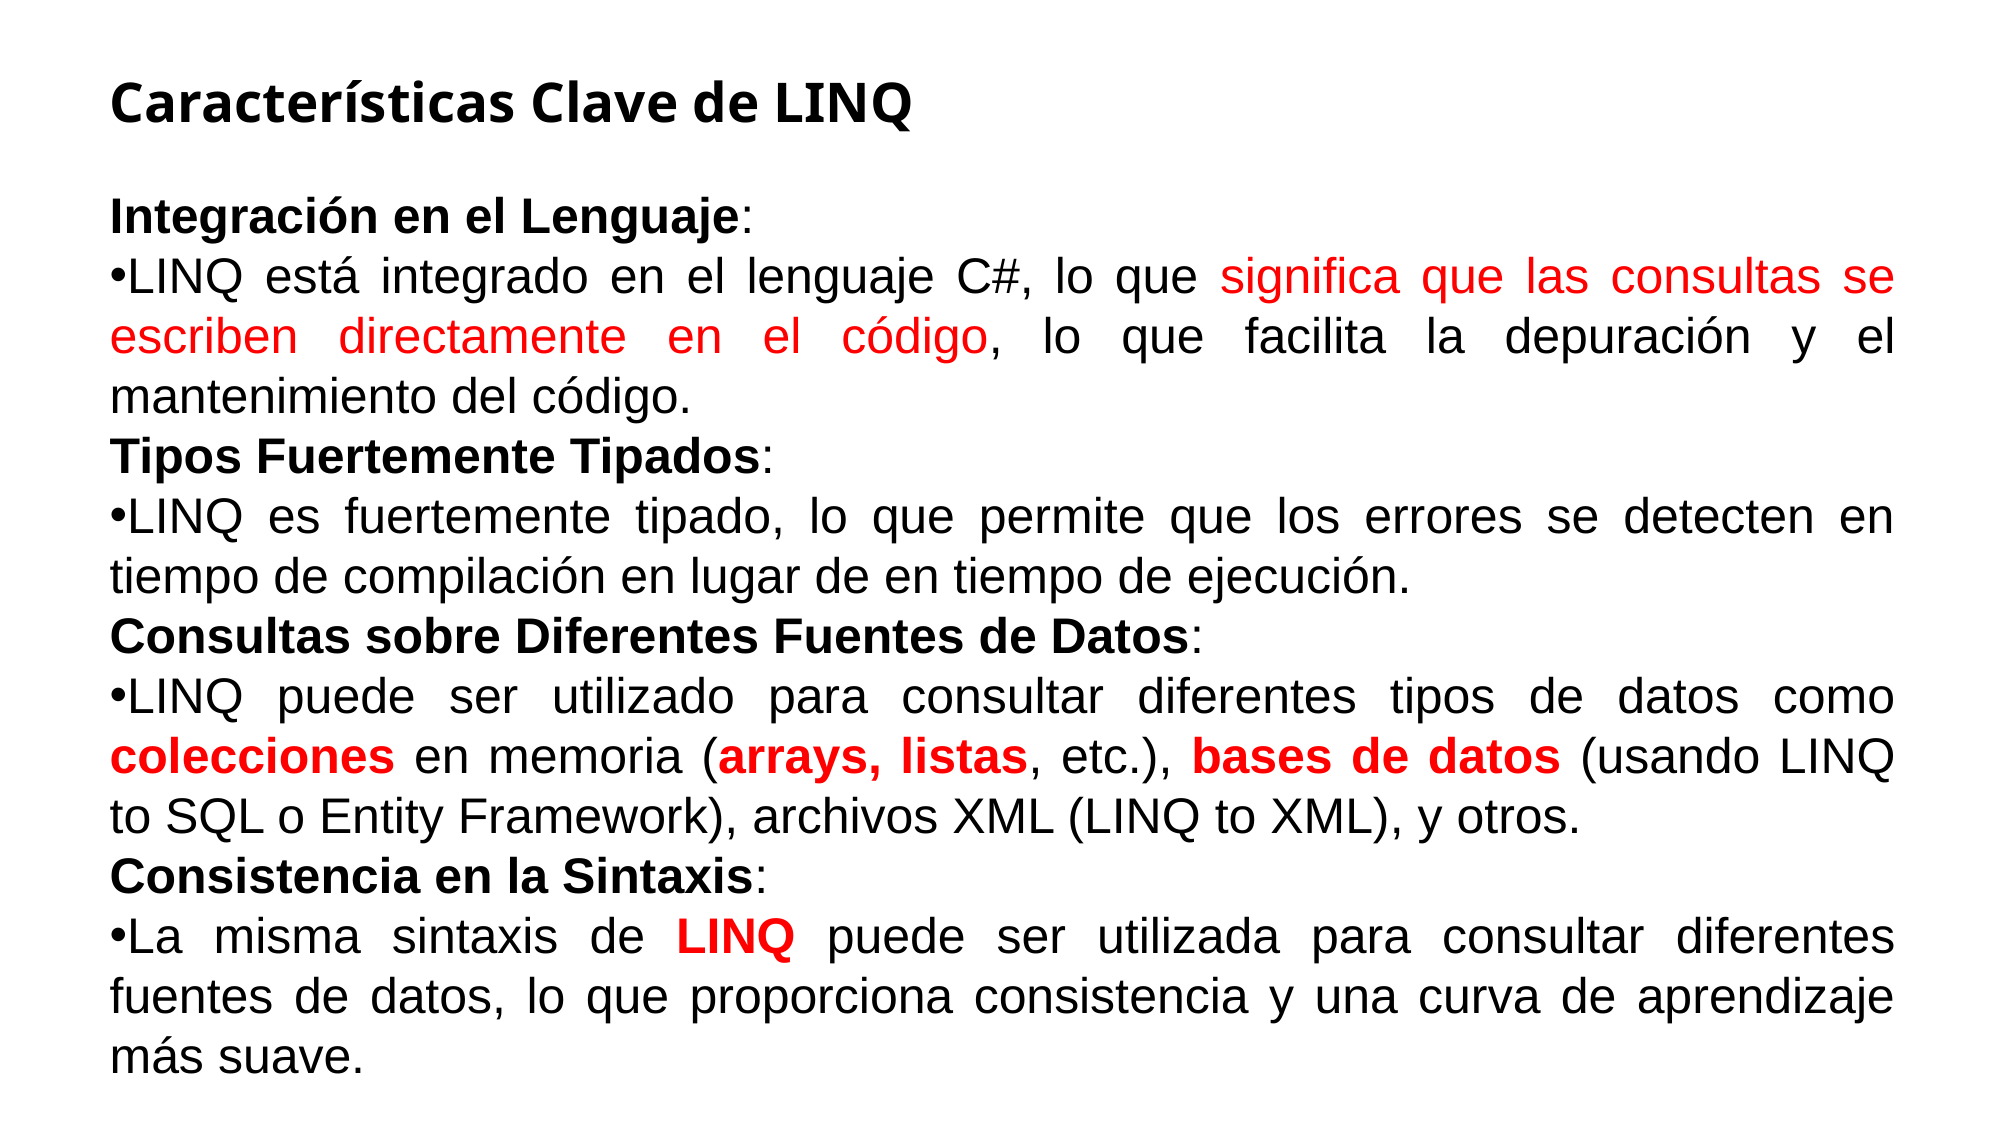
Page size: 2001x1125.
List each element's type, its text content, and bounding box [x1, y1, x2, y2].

list Integración en el Lenguaje: LINQ está integrado en el lenguaje C#, lo que significa que las consultas se escriben directamente en el código, lo que facilita la depuración y el mantenimiento del código. Tipos Fuertemente Tipados: LINQ es fuertemente tipado, lo que permite que los errores se detecten en tiempo de compilación en lugar de en tiempo de ejecución. Consultas sobre Diferentes Fuentes de Datos: LINQ puede ser utilizado para consultar diferentes tipos de datos como colecciones en memoria (arrays, listas, etc.), bases de datos (usando LINQ to SQL o Entity Framework), archivos XML (LINQ to XML), y otros. Consistencia en la Sintaxis: La misma sintaxis de LINQ puede ser utilizada para consultar diferentes fuentes de datos, lo que proporciona consistencia y una curva de aprendizaje más suave. [94, 176, 1911, 1125]
title Características Clave de LINQ [94, 66, 1820, 142]
